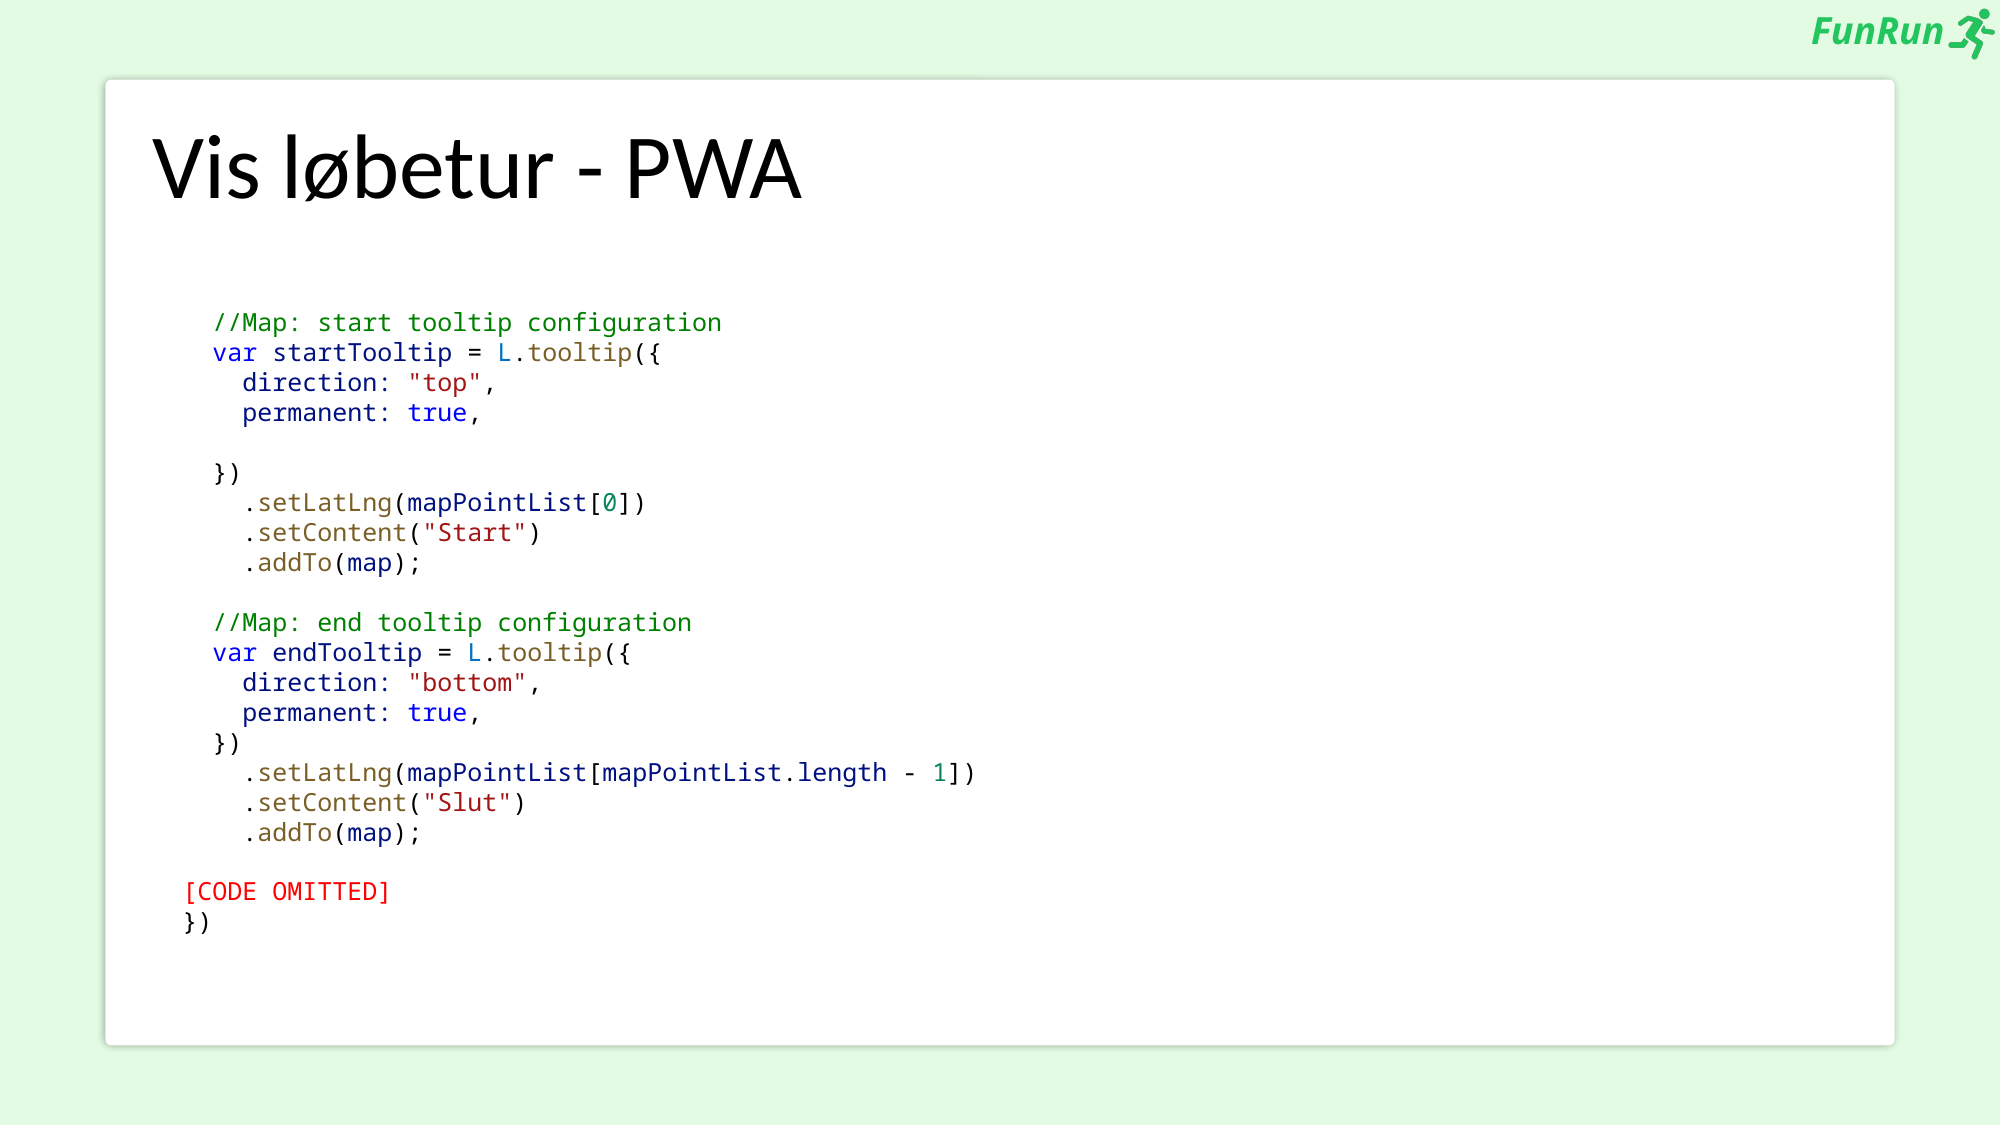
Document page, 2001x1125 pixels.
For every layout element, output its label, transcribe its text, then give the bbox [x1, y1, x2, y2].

text_box [104, 78, 1896, 1047]
list //Map: start tooltip configuration var startTooltip = L.tooltip({ direction: "top", permanent: true, }) .setLatLng(mapPointList[0]) .setContent("Start") .addTo(map); //Map: end tooltip configuration var endTooltip = L.tooltip({ direction: "bottom", permanent: true, }) .setLatLng(mapPointList[mapPointList.length - 1]) .setContent("Slut") .addTo(map); [CODE OMITTED] }) [137, 299, 1863, 1014]
text_box FunRun [1796, 0, 1961, 60]
picture [1943, 5, 2000, 63]
title Vis løbetur - PWA [137, 59, 1863, 278]
